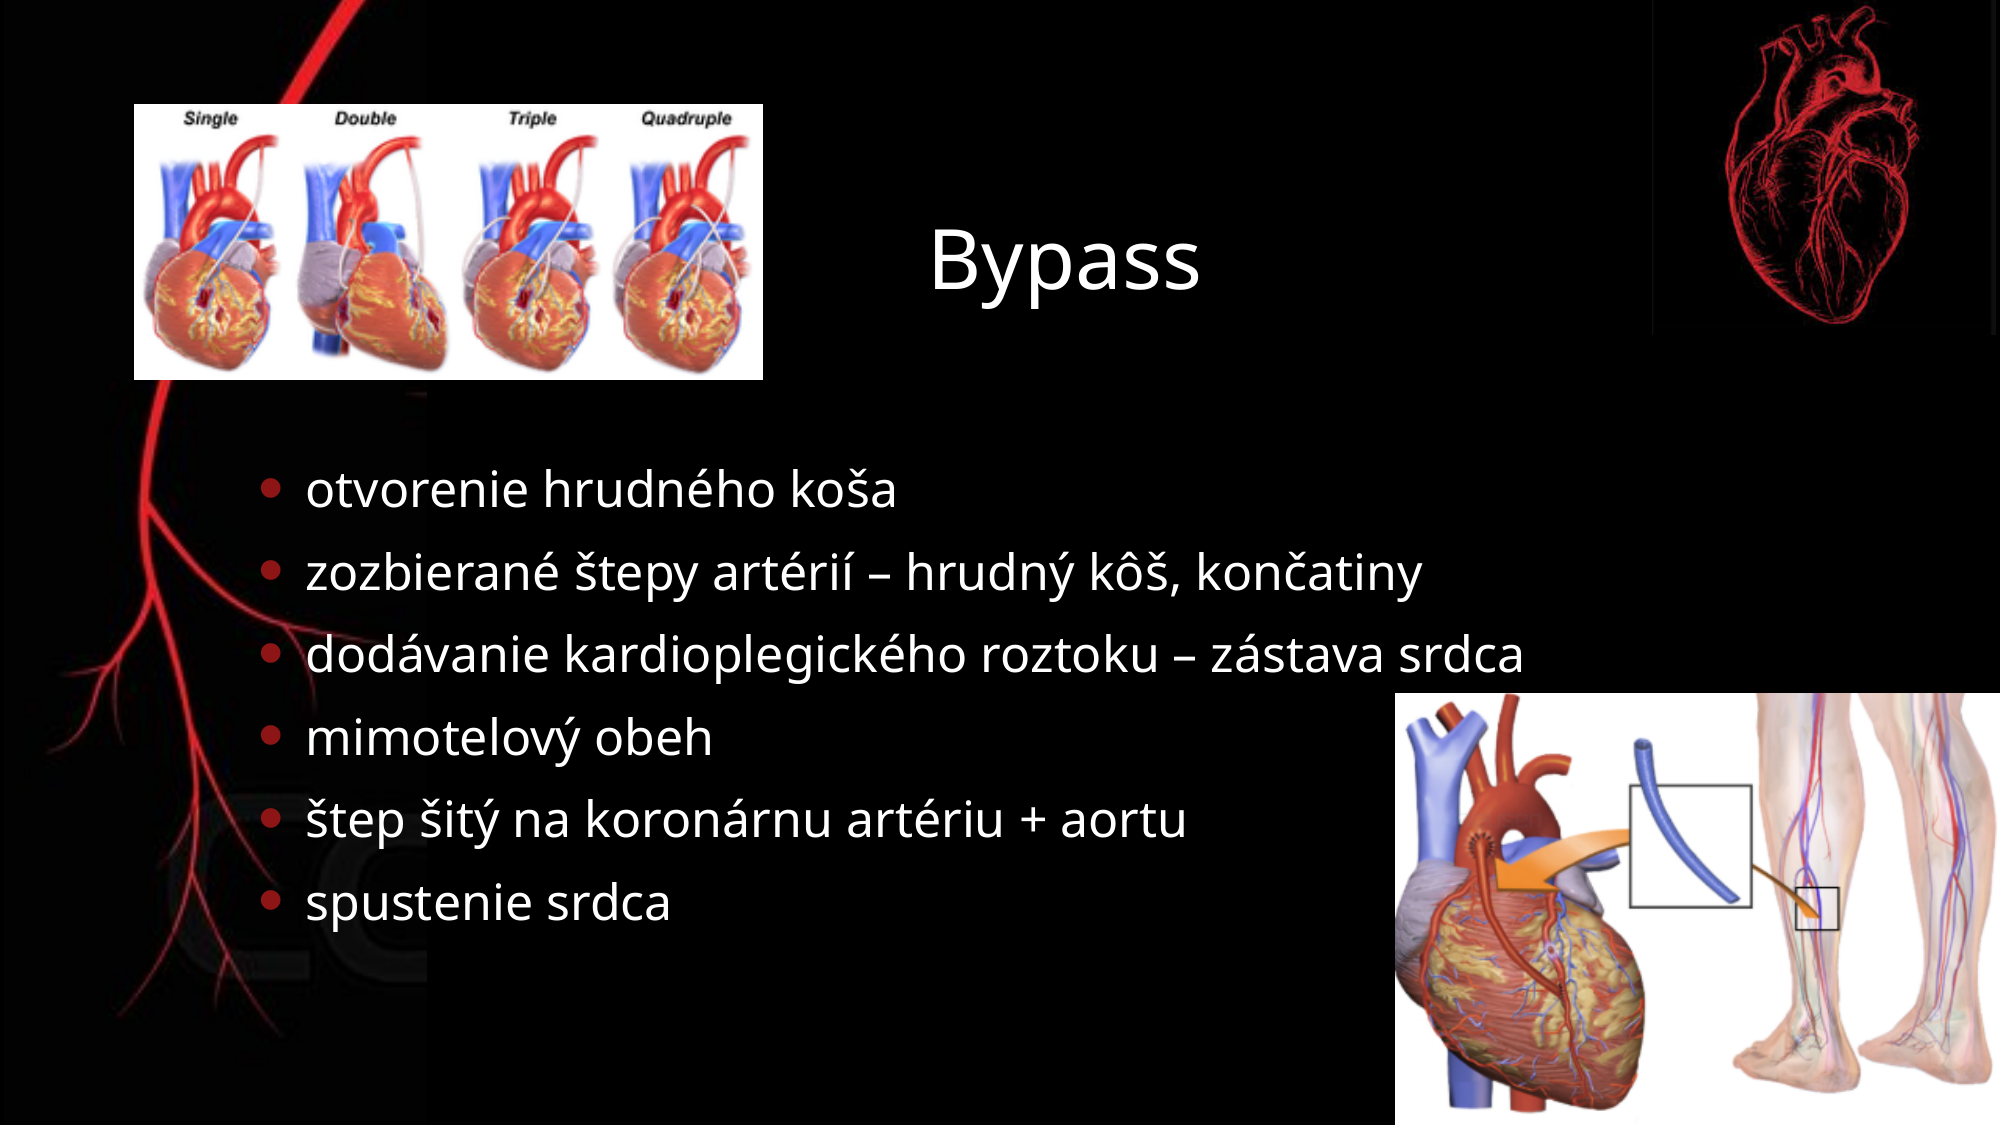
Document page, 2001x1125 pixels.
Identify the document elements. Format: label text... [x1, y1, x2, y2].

picture [3, 0, 763, 1125]
title Bypass [427, 112, 1887, 400]
picture [1395, 693, 2000, 1125]
list otvorenie hrudného koša zozbierané štepy artérií – hrudný kôš, končatiny dodávanie kardioplegického roztoku – zástava srdca mimotelový obeh štep šitý na koronárnu artériu + aortu spustenie srdca [427, 437, 1887, 950]
picture [1651, 0, 1997, 335]
